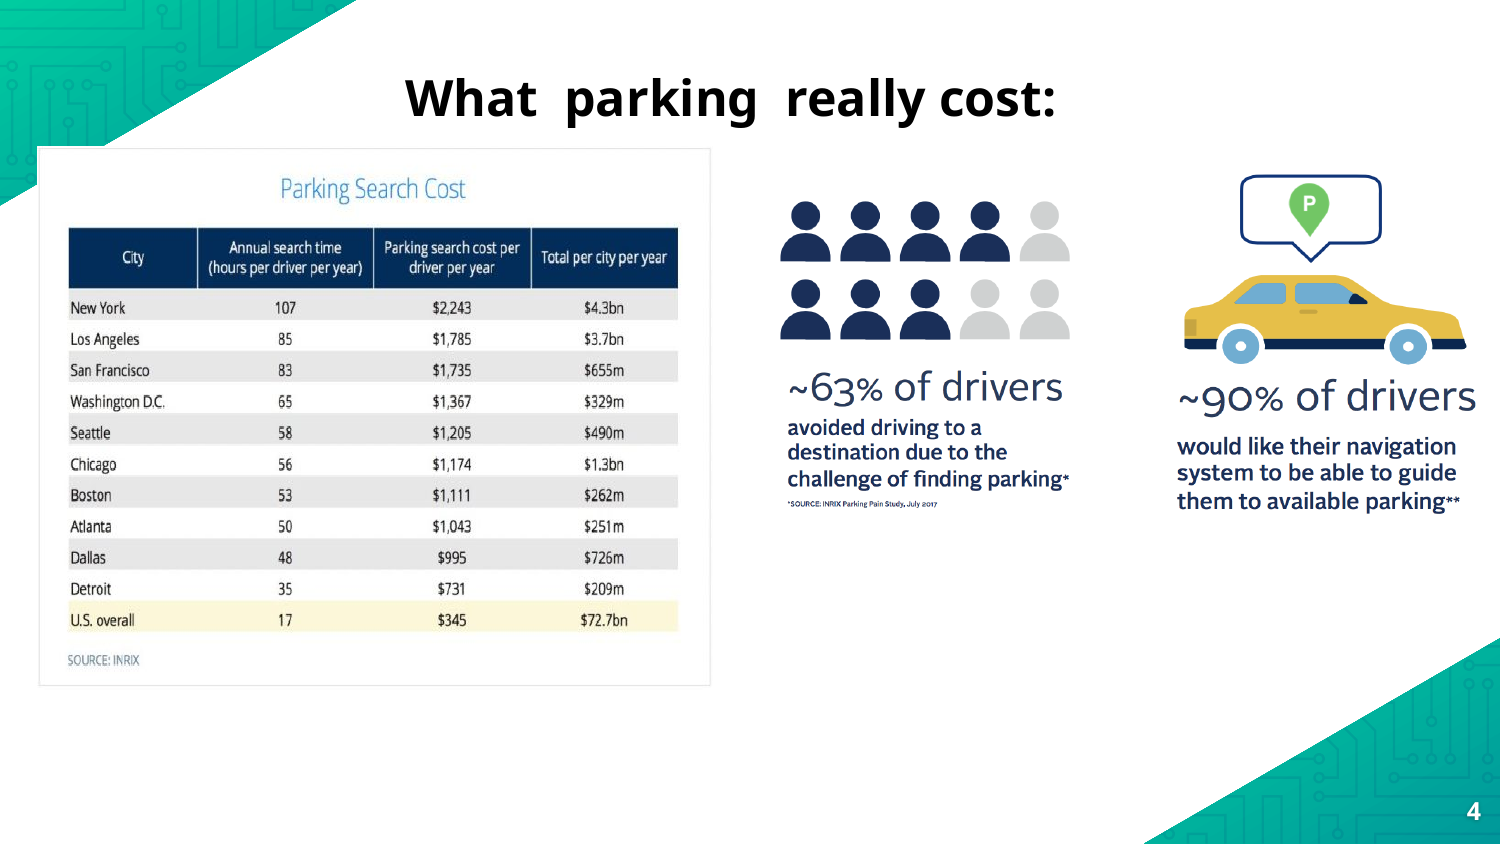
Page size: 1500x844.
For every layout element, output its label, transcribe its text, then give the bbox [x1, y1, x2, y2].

picture [1157, 159, 1500, 523]
picture [774, 159, 1113, 508]
slide_number 4 [1391, 779, 1482, 844]
text_box What parking really cost: [249, 59, 1213, 134]
picture [37, 146, 713, 690]
